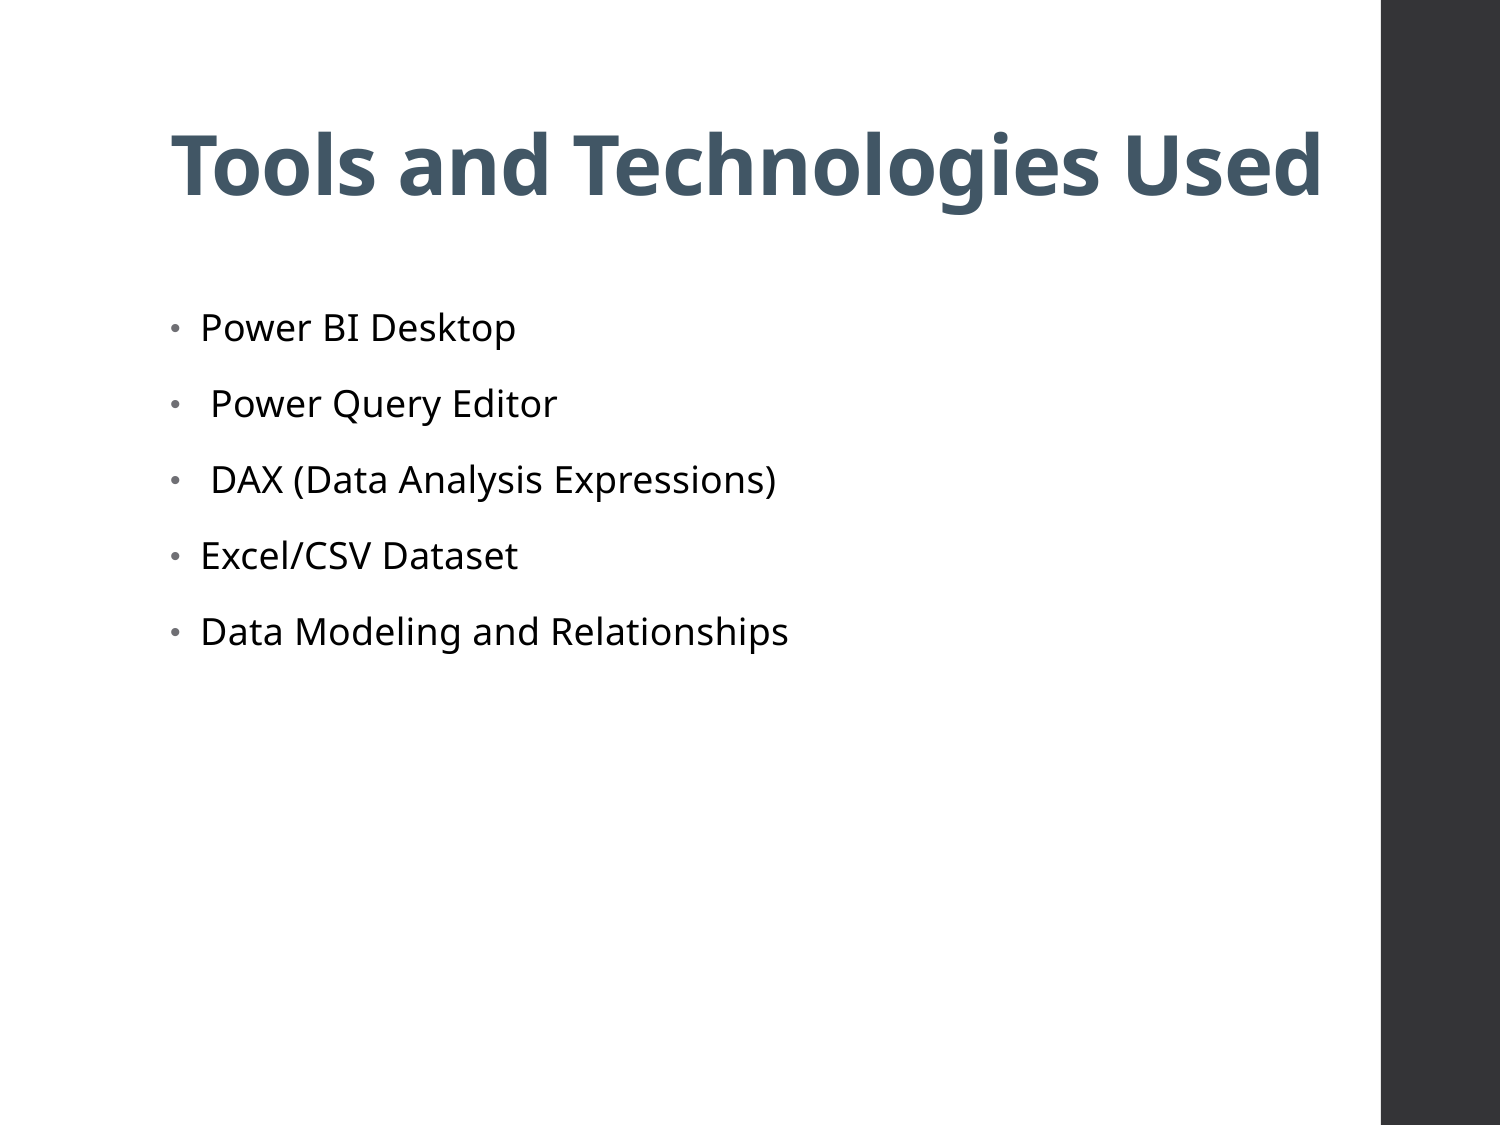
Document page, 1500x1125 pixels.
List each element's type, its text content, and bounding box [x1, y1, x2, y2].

list Power BI Desktop Power Query Editor DAX (Data Analysis Expressions) Excel/CSV Dataset Data Modeling and Relationships [155, 299, 1213, 1014]
title Tools and Technologies Used [155, 60, 1348, 278]
